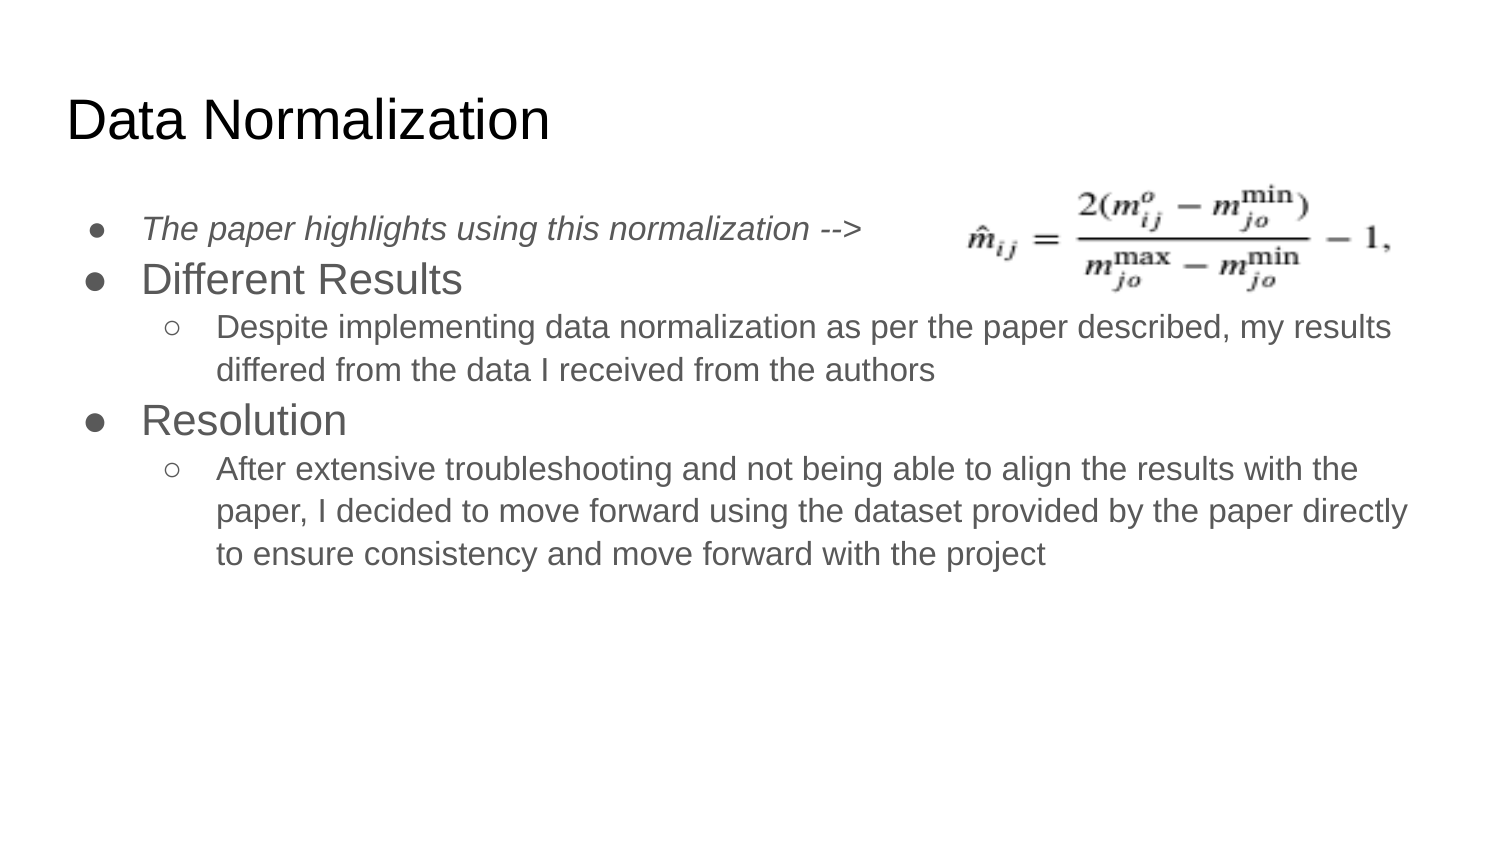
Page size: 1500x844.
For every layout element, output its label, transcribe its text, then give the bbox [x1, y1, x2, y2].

title Data Normalization [51, 72, 1449, 167]
picture [939, 166, 1440, 304]
list The paper highlights using this normalization --> Different Results Despite implementing data normalization as per the paper described, my results differed from the data I received from the authors Resolution After extensive troubleshooting and not being able to align the results with the paper, I decided to move forward using the dataset provided by the paper directly to ensure consistency and move forward with the project [51, 189, 1449, 790]
